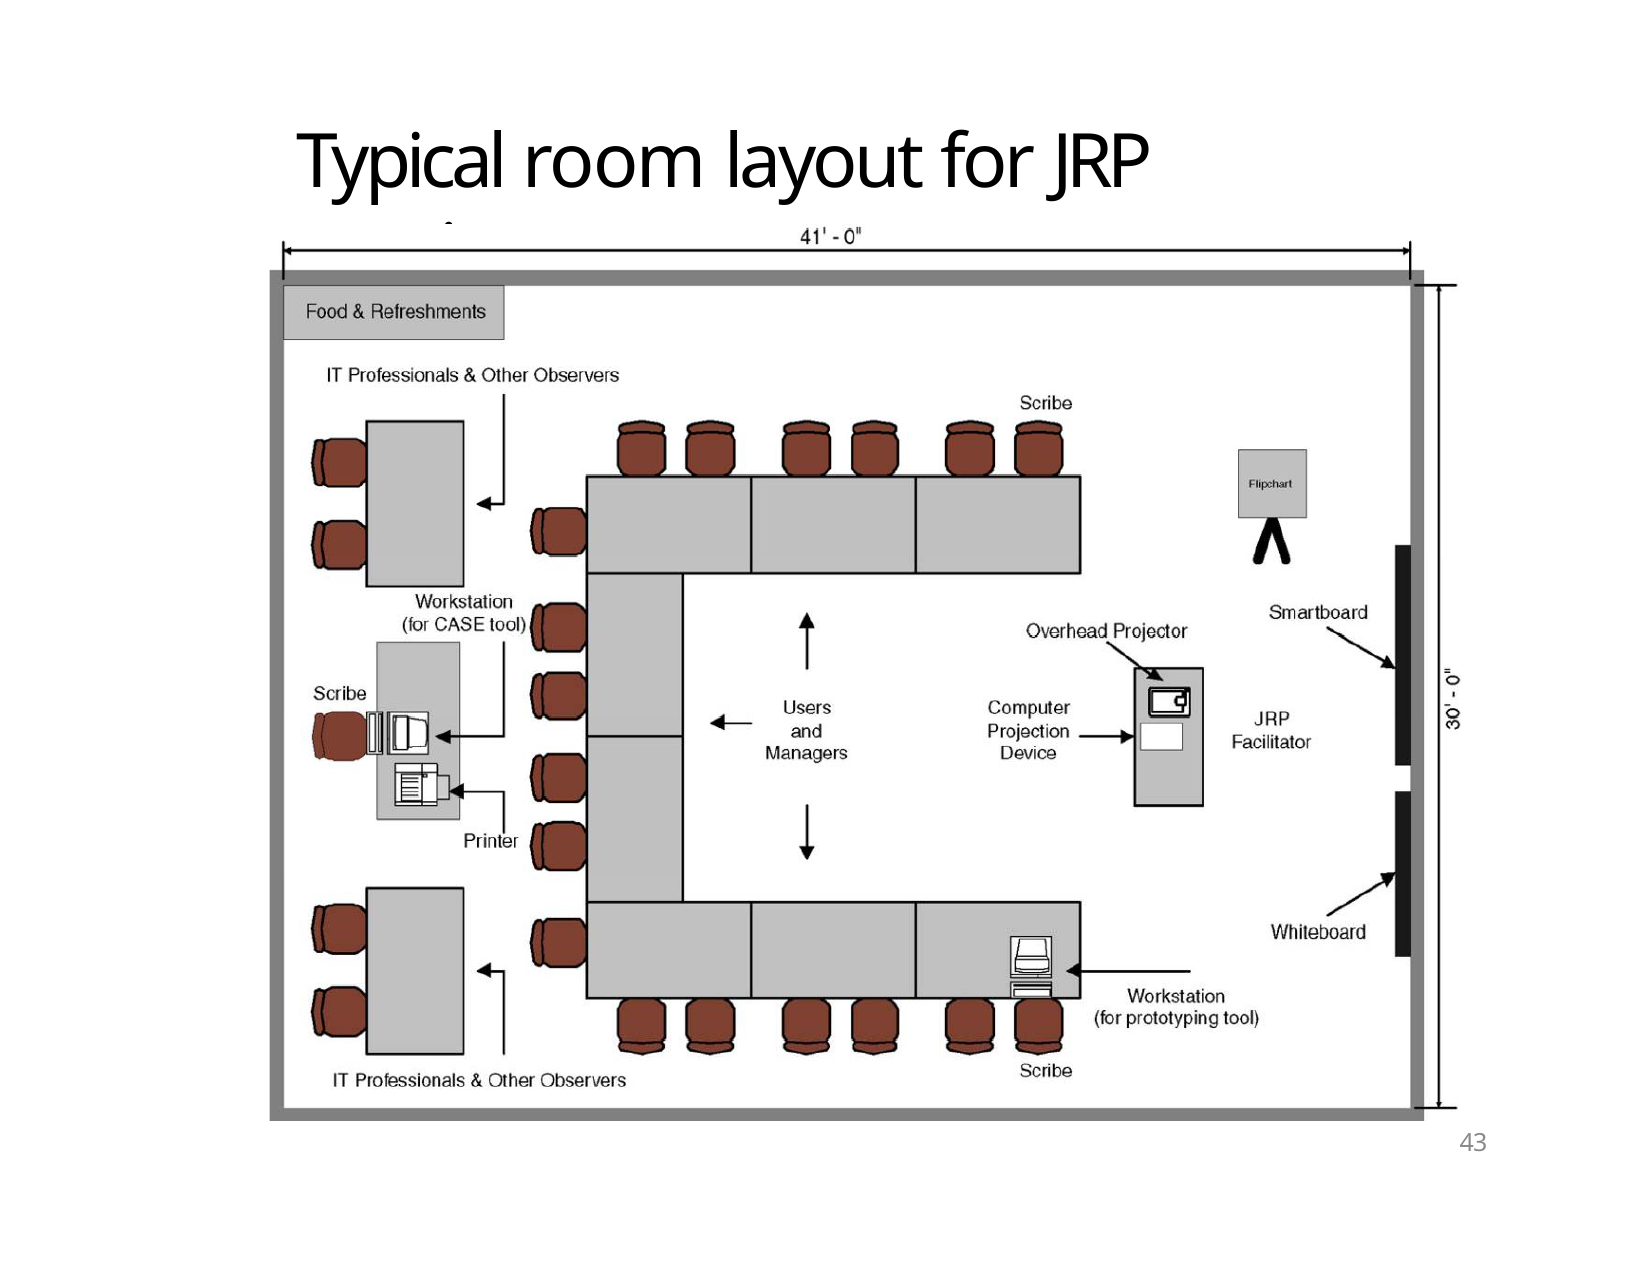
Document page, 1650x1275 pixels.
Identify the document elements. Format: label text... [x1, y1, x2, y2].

text_box [269, 224, 1463, 1121]
slide_number 43 [1453, 1135, 1492, 1275]
title Typical room layout for JRP session [294, 110, 1356, 224]
